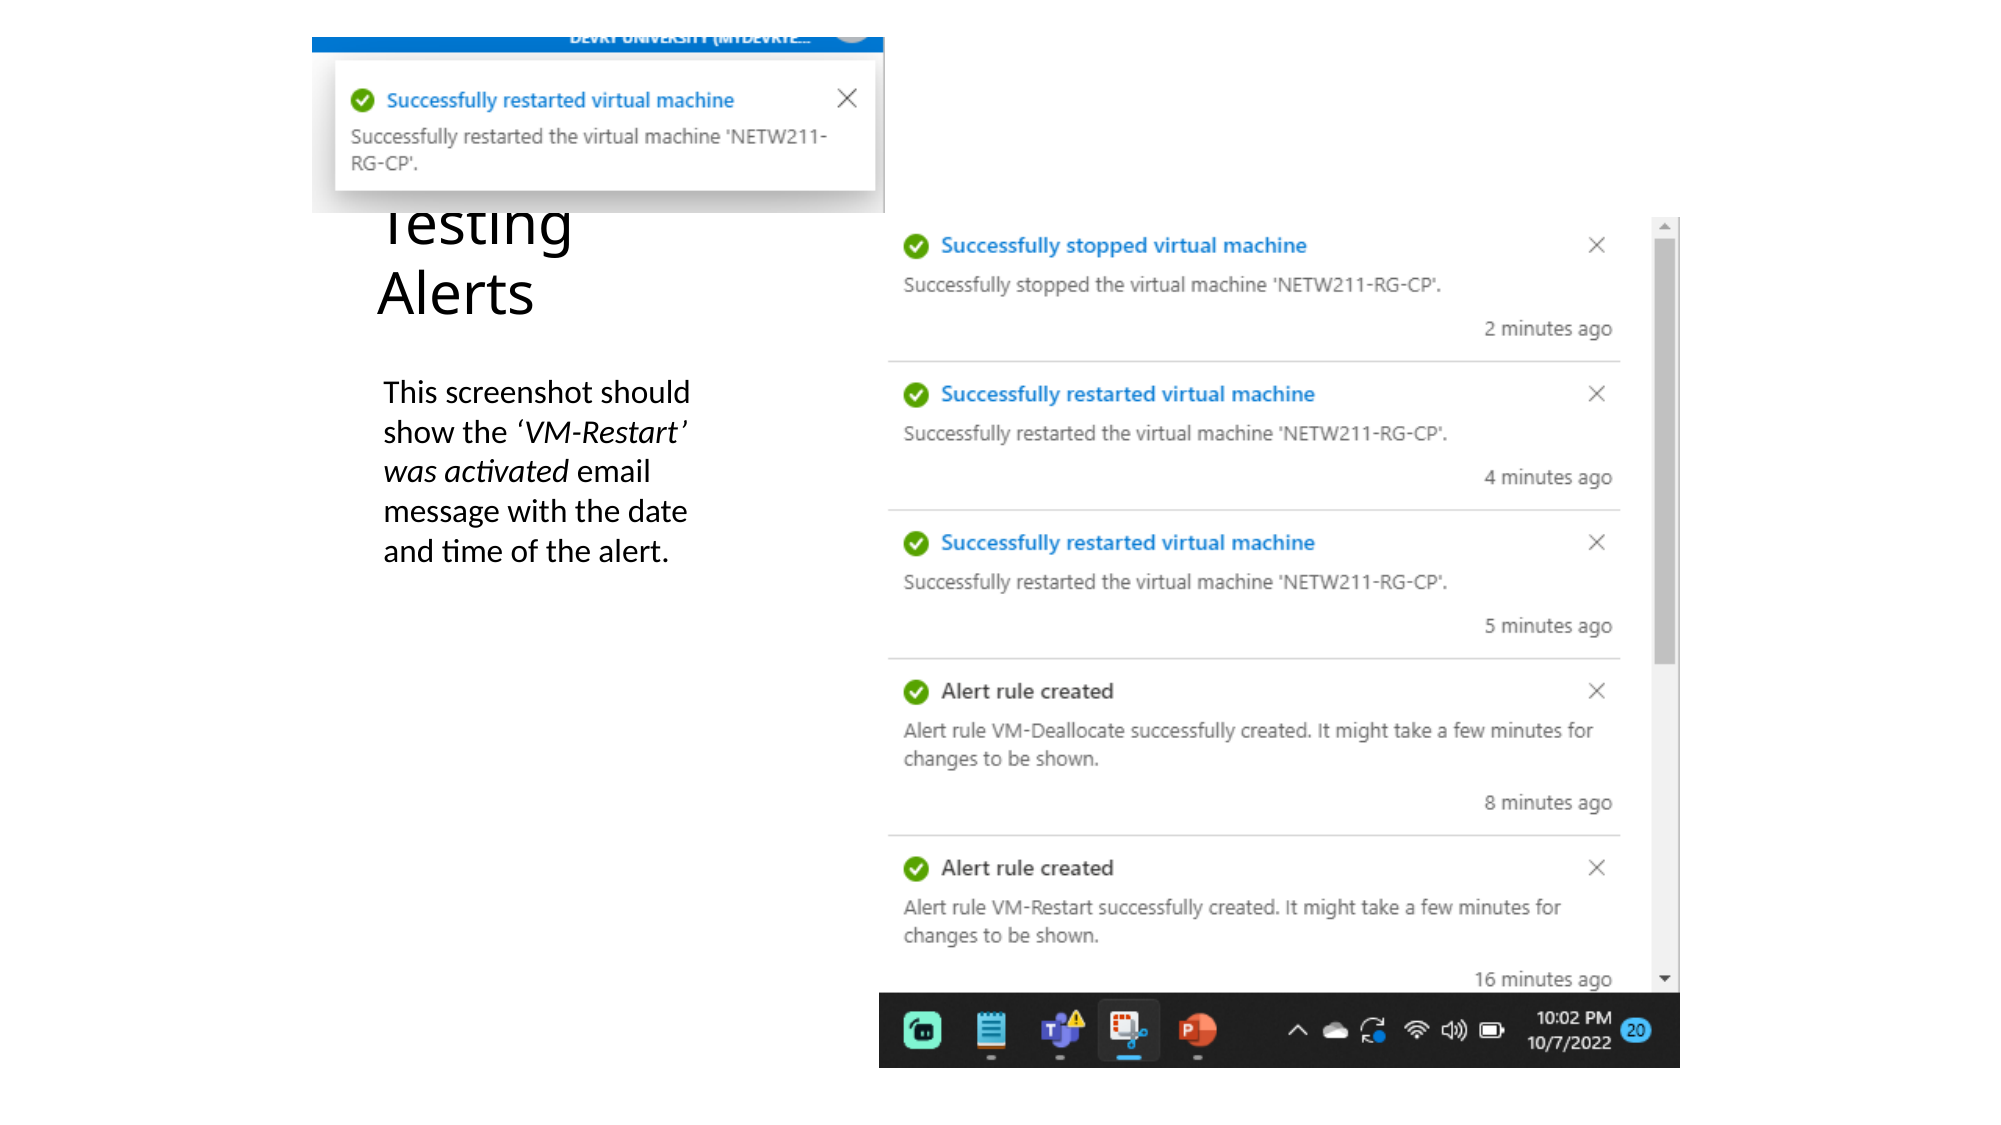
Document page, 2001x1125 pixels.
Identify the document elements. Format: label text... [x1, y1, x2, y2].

picture [312, 37, 885, 213]
text_box Testing Alerts [362, 213, 713, 350]
picture [879, 217, 1680, 1068]
text_box This screenshot should show the ‘VM-Restart’ was activated email message with the date and time of the alert. [368, 362, 713, 588]
